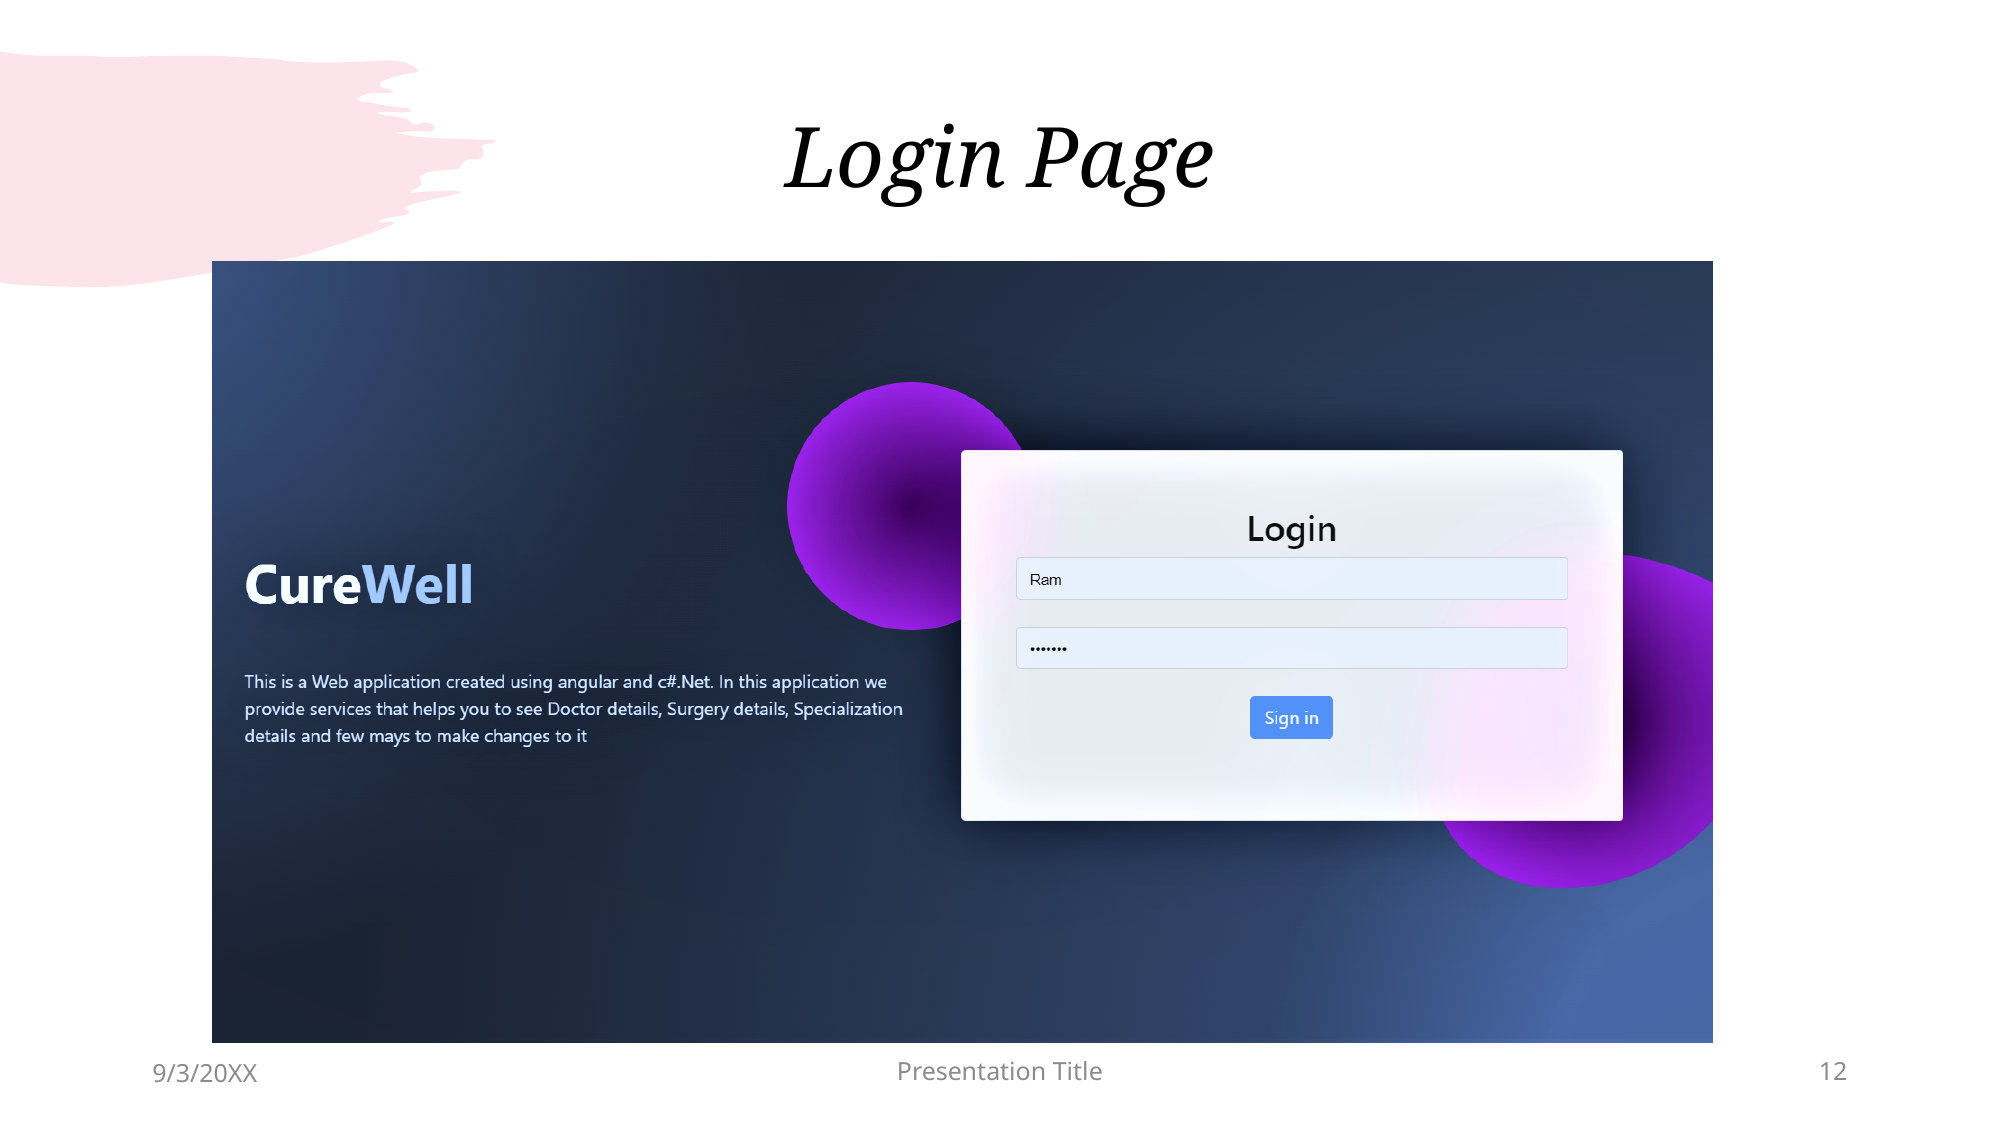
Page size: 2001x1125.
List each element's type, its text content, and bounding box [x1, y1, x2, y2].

slide_number 12 [1412, 1042, 1863, 1103]
title Login Page [137, 59, 1863, 261]
footer Presentation Title [662, 1043, 1338, 1103]
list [212, 261, 1713, 1043]
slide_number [137, 1042, 588, 1103]
